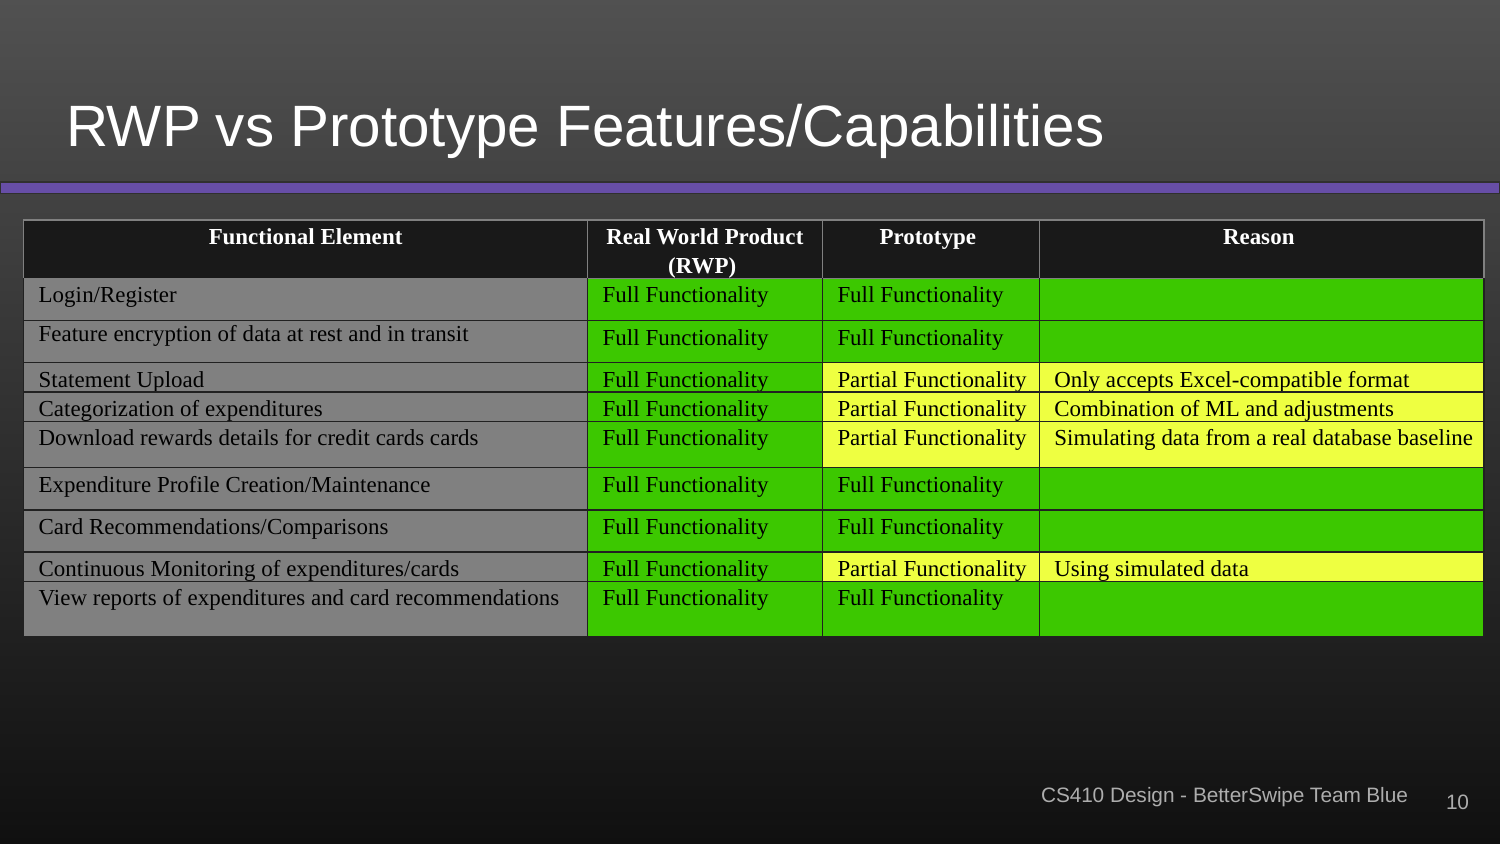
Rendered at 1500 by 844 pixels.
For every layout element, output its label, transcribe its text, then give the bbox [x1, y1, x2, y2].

table_cell Full Functionality [588, 511, 822, 551]
table_cell Partial Functionality [823, 363, 1039, 391]
table_header Real World Product (RWP) [588, 221, 822, 278]
table_cell Full Functionality [588, 422, 822, 467]
table_cell Full Functionality [588, 279, 822, 320]
table_cell Full Functionality [823, 511, 1039, 551]
table_cell Simulating data from a real database baseline [1040, 422, 1483, 467]
table_header Prototype [823, 221, 1039, 278]
table_cell [1040, 321, 1483, 362]
table_cell Full Functionality [823, 321, 1039, 362]
table_cell [1040, 468, 1483, 509]
table_cell Full Functionality [823, 279, 1039, 320]
table_cell Using simulated data [1040, 553, 1483, 581]
title RWP vs Prototype Features/Capabilities [51, 72, 1449, 176]
slide_number ‹#› [1394, 769, 1484, 834]
table_header Functional Element [24, 221, 587, 278]
table_cell [1040, 279, 1483, 320]
table_cell [1040, 582, 1483, 636]
table_header Reason [1040, 221, 1483, 278]
table_cell Full Functionality [588, 321, 822, 362]
table_cell [1040, 511, 1483, 551]
table_cell Expenditure Profile Creation/Maintenance [24, 468, 587, 509]
table_cell Partial Functionality [823, 393, 1039, 421]
table_cell Categorization of expenditures [24, 393, 587, 421]
table_cell Full Functionality [588, 363, 822, 391]
table_cell Partial Functionality [823, 553, 1039, 581]
table_cell Full Functionality [588, 582, 822, 636]
table_cell Combination of ML and adjustments [1040, 393, 1483, 421]
table_cell Login/Register [24, 279, 587, 320]
table_cell Only accepts Excel-compatible format [1040, 363, 1483, 391]
table_cell Statement Upload [24, 363, 587, 391]
table_cell View reports of expenditures and card recommendations [24, 582, 587, 636]
table_cell Full Functionality [588, 468, 822, 509]
table_cell Full Functionality [588, 553, 822, 581]
table_cell Full Functionality [588, 393, 822, 421]
table_cell Full Functionality [823, 582, 1039, 636]
table_cell Card Recommendations/Comparisons [24, 511, 587, 551]
table_cell Download rewards details for credit cards cards [24, 422, 587, 467]
table_cell Partial Functionality [823, 422, 1039, 467]
table_cell Feature encryption of data at rest and in transit [24, 321, 587, 362]
table_cell Continuous Monitoring of expenditures/cards [24, 553, 587, 581]
table_cell Full Functionality [823, 468, 1039, 509]
